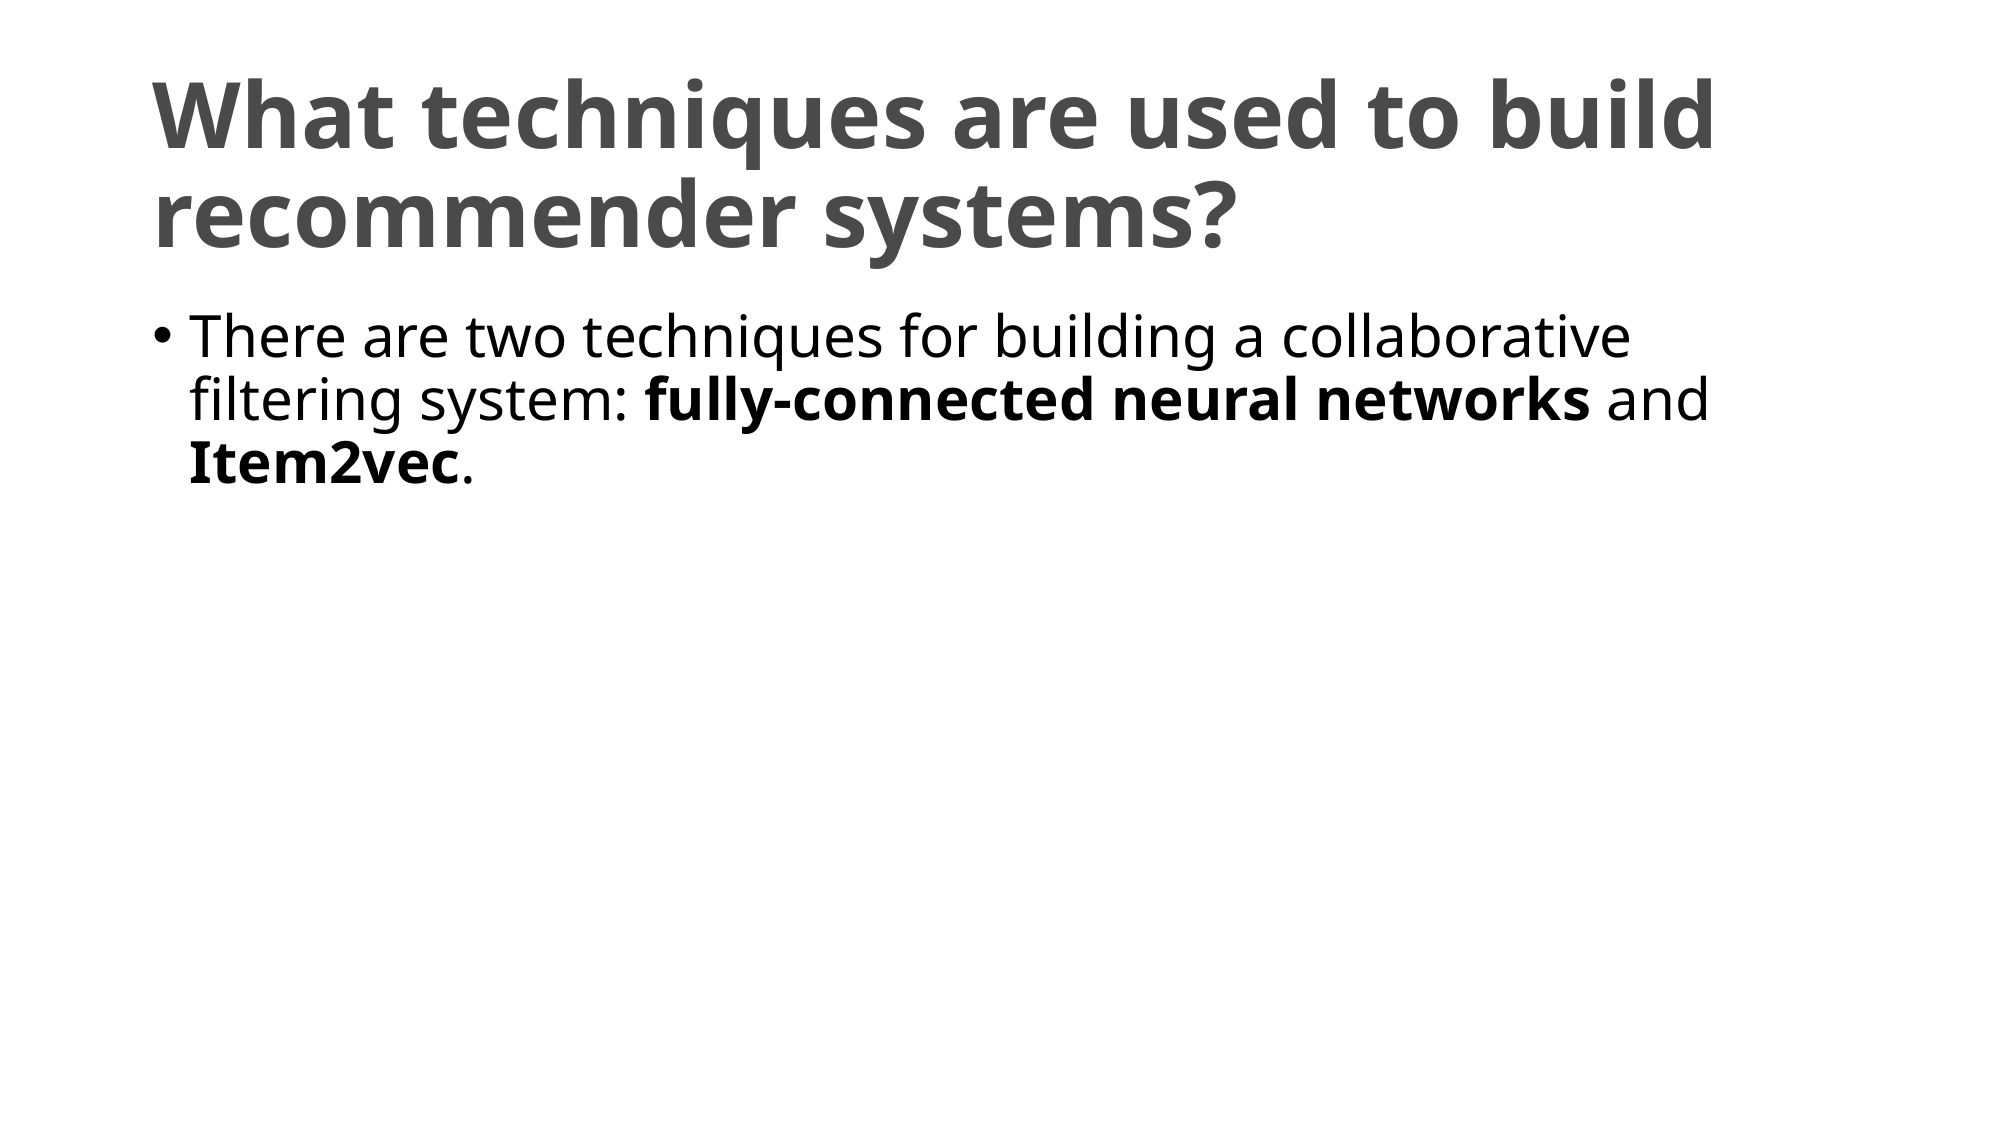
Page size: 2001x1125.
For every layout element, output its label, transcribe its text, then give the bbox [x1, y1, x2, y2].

list There are two techniques for building a collaborative filtering system: fully-connected neural networks and Item2vec. [137, 299, 1863, 1014]
title What techniques are used to build recommender systems? [137, 59, 1863, 278]
